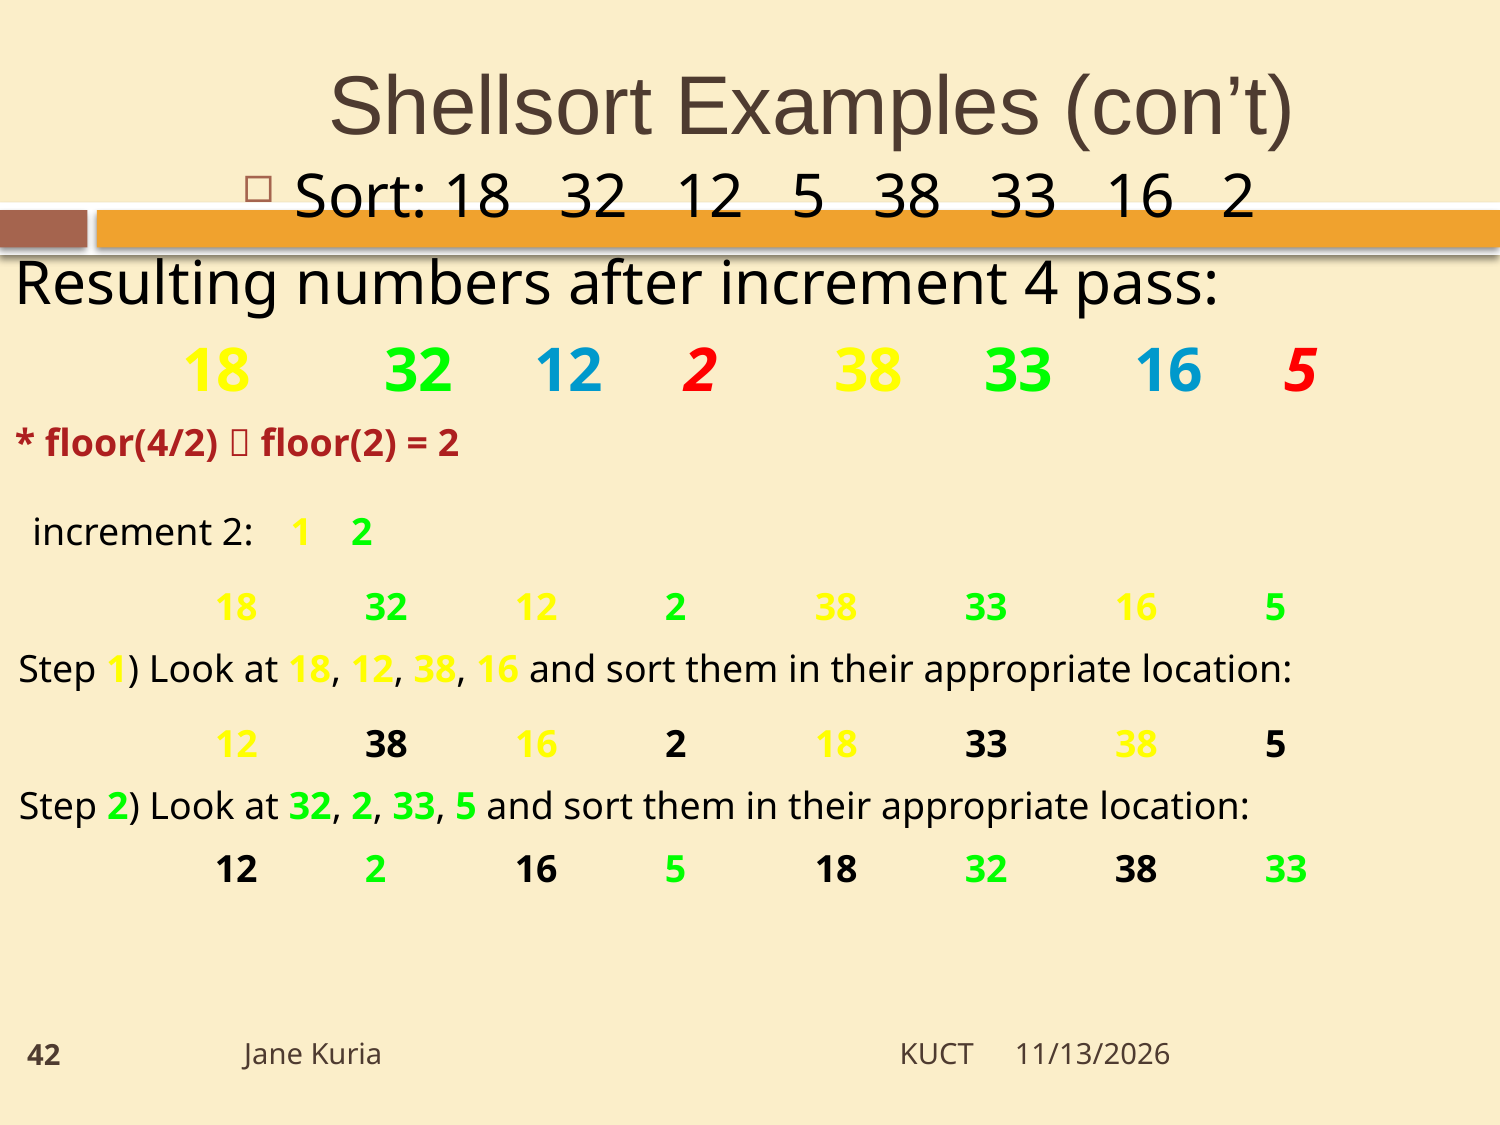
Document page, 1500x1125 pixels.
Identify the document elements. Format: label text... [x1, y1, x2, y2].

text_box 12 38 16 2 18 33 38 5 [200, 712, 1312, 773]
text_box 1 2 [275, 500, 388, 560]
text_box increment 2: [17, 500, 269, 560]
slide_number 42 [0, 1025, 88, 1088]
text_box 12 2 16 5 18 32 38 33 [200, 837, 1333, 898]
text_box Step 1) Look at 18, 12, 38, 16 and sort them in their appropriate location: [3, 637, 1308, 698]
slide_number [999, 1025, 1438, 1085]
list Sort: 18 32 12 5 38 33 16 2 Resulting numbers after increment 4 pass: 18 32 12 2 38 33 16 5 * floor(4/2)  floor(2) = 2 [0, 149, 1500, 1125]
title Shellsort Examples (con’t) [124, 40, 1500, 149]
text_box 18 32 12 2 38 33 16 5 [199, 575, 1301, 635]
footer Jane Kuria KUCT [99, 1024, 990, 1085]
text_box Step 2) Look at 32, 2, 33, 5 and sort them in their appropriate location: [4, 775, 1266, 835]
